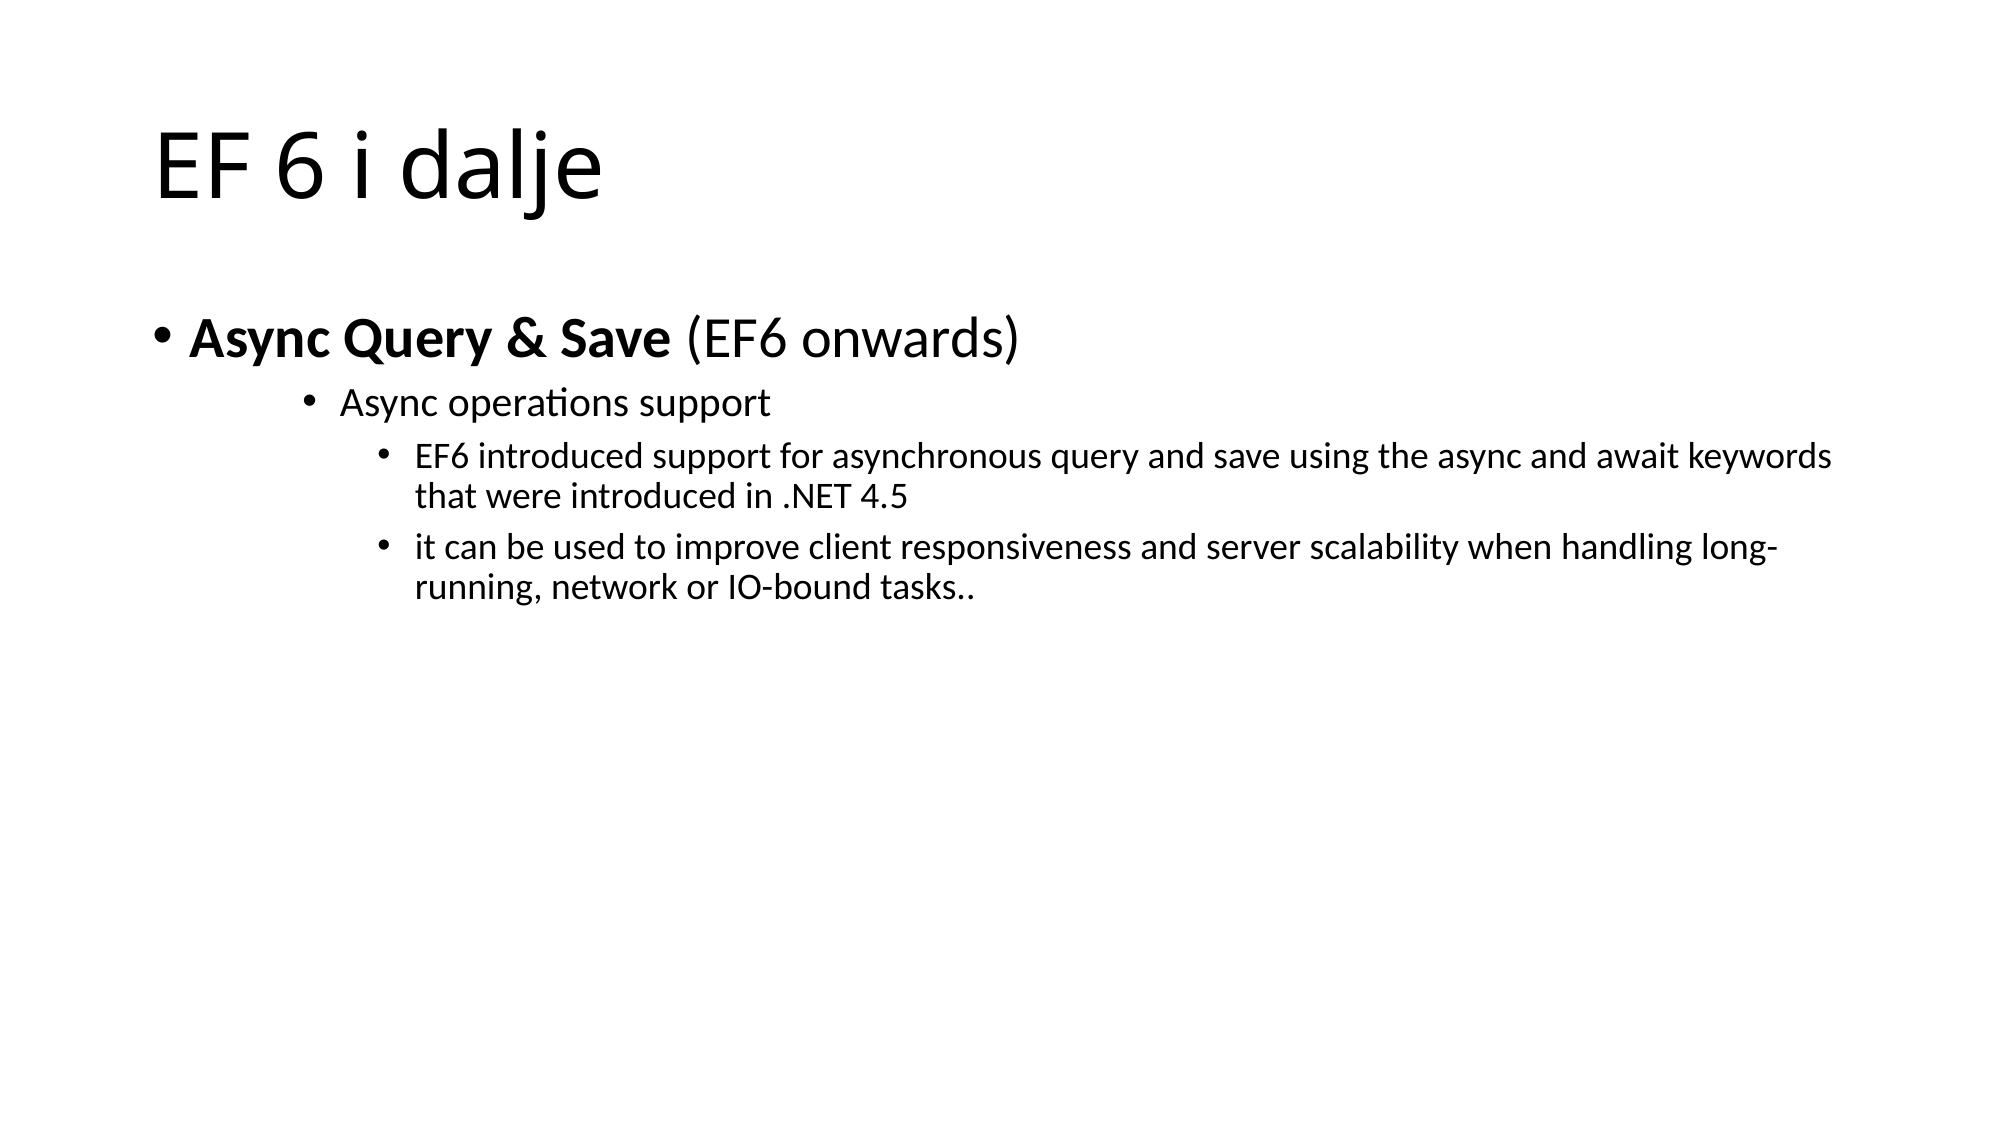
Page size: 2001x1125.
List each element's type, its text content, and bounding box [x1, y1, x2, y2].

list Async Query & Save (EF6 onwards) Async operations support EF6 introduced support for asynchronous query and save using the async and await keywords that were introduced in .NET 4.5 it can be used to improve client responsiveness and server scalability when handling long-running, network or IO-bound tasks.. [137, 299, 1863, 1014]
title EF 6 i dalje [137, 59, 1863, 278]
